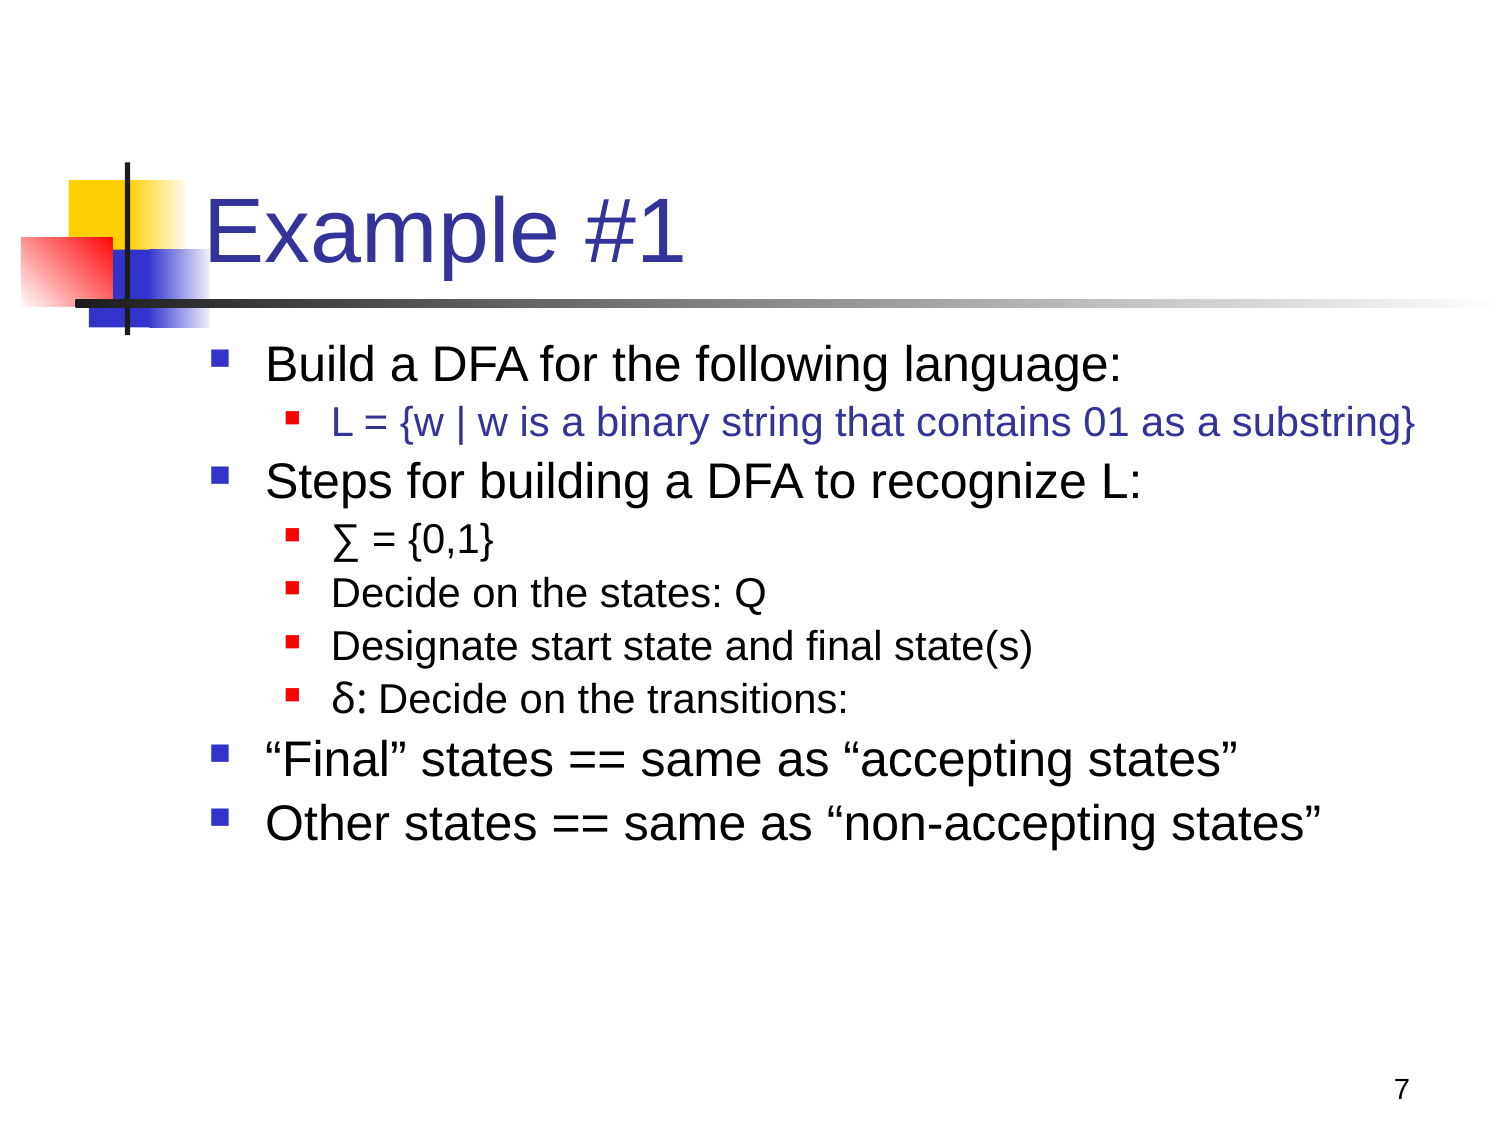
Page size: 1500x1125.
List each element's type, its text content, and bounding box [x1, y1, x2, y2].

list Build a DFA for the following language: L = {w | w is a binary string that contains 01 as a substring} Steps for building a DFA to recognize L: ∑ = {0,1} Decide on the states: Q Designate start state and final state(s) δ: Decide on the transitions: “Final” states == same as “accepting states” Other states == same as “non-accepting states” [193, 330, 1470, 1007]
title Example #1 [188, 101, 1468, 289]
slide_number 7 [1112, 1037, 1426, 1113]
